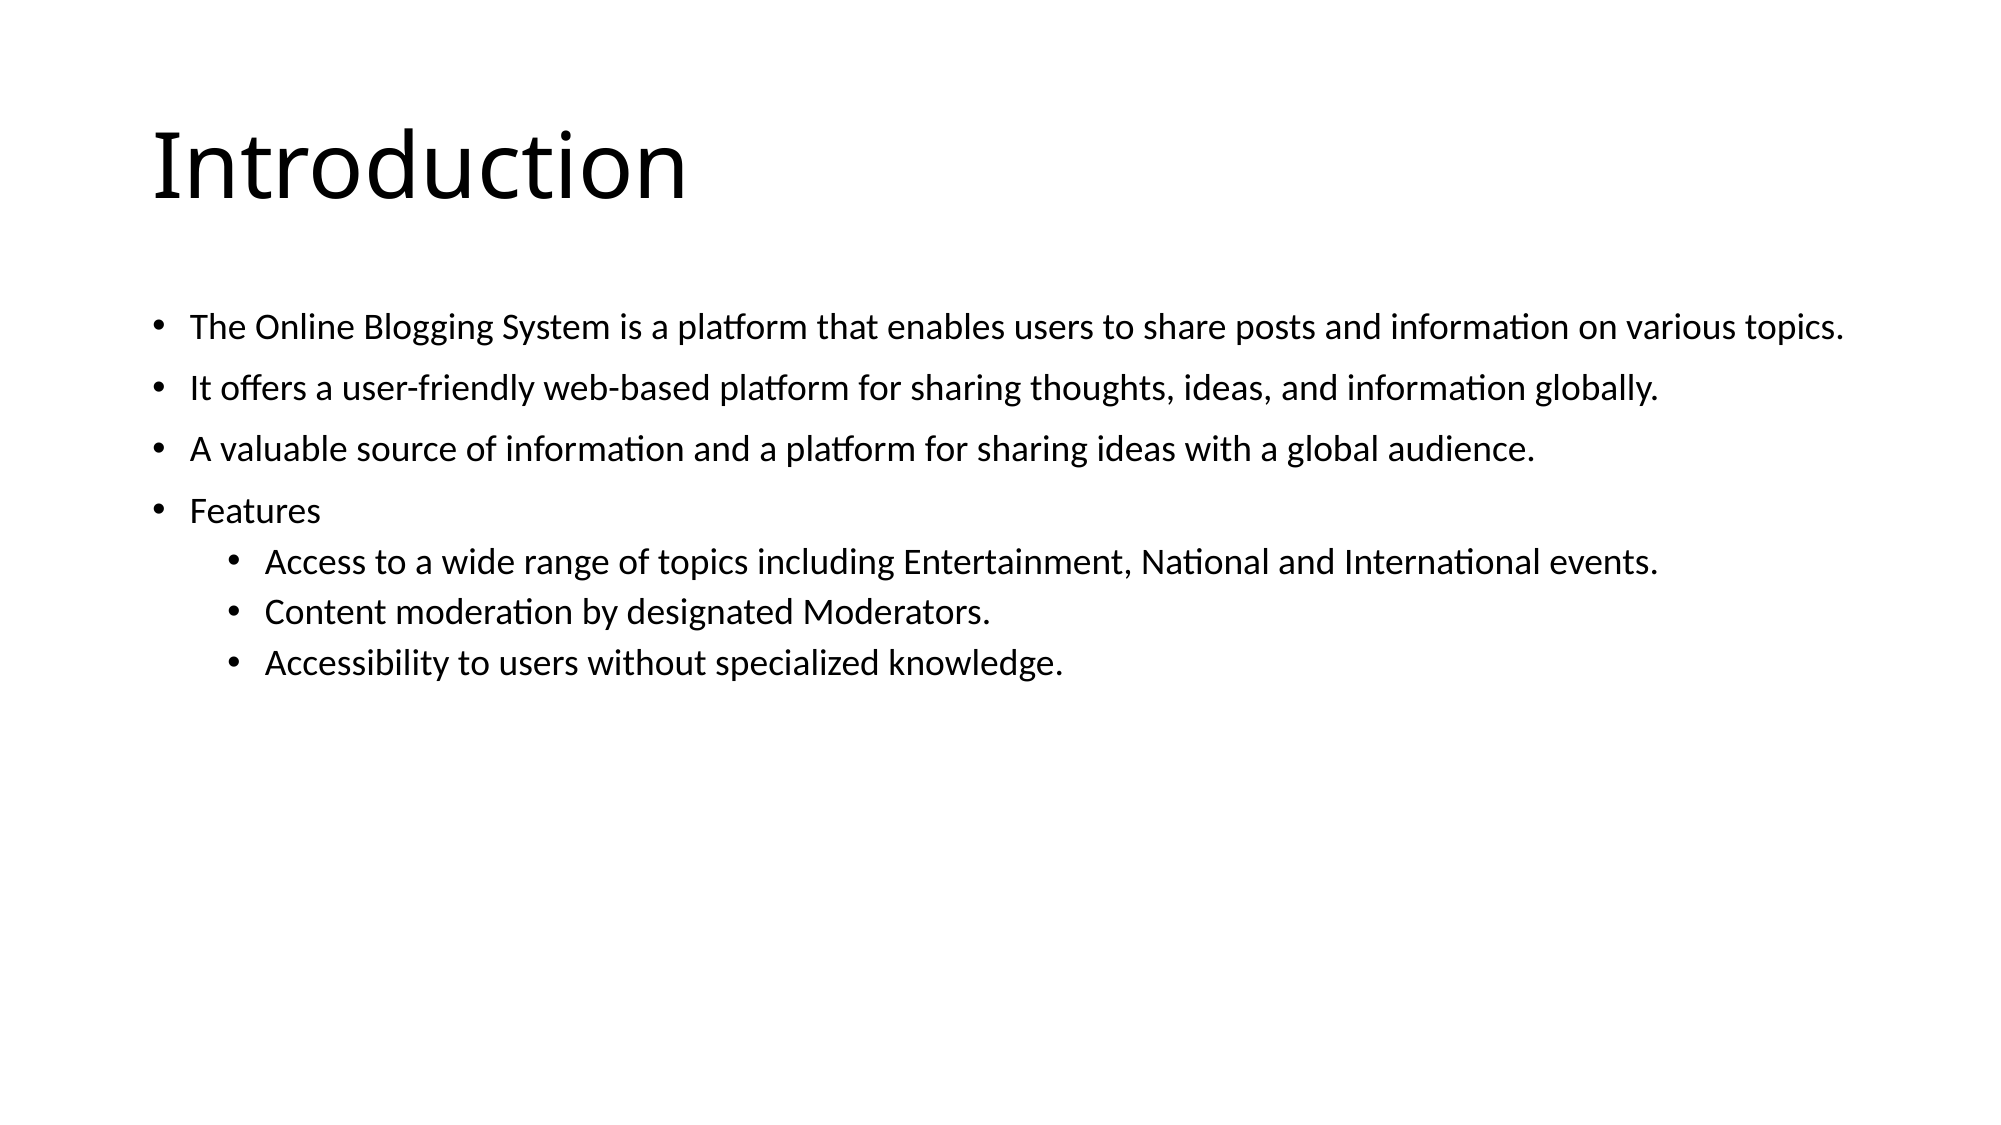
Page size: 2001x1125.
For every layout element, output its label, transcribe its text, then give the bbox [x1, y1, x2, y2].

title Introduction [137, 59, 1863, 278]
list The Online Blogging System is a platform that enables users to share posts and information on various topics. It offers a user-friendly web-based platform for sharing thoughts, ideas, and information globally. A valuable source of information and a platform for sharing ideas with a global audience. Features Access to a wide range of topics including Entertainment, National and International events. Content moderation by designated Moderators. Accessibility to users without specialized knowledge. [137, 299, 1863, 1014]
